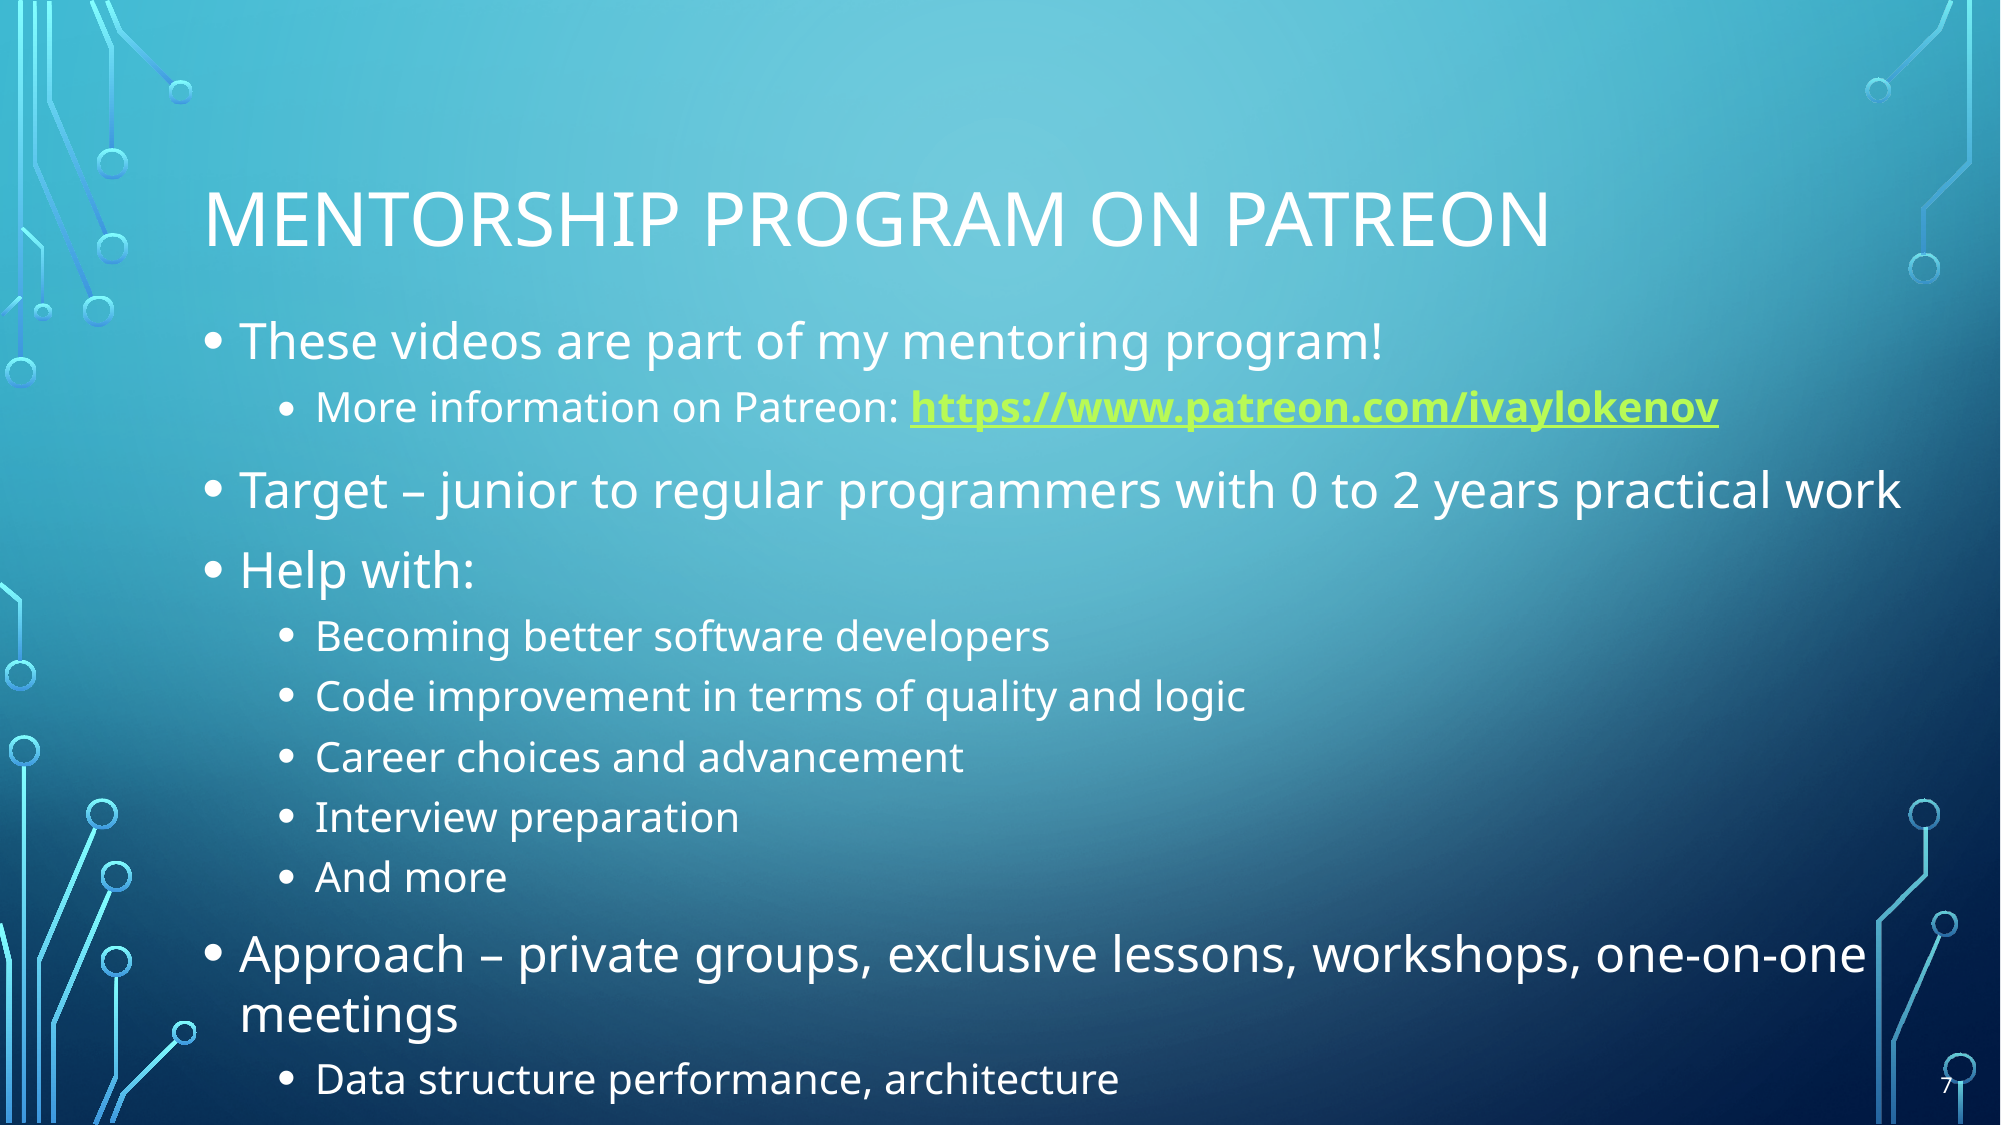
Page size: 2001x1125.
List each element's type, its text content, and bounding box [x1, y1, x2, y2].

list These videos are part of my mentoring program! More information on Patreon: https://www.patreon.com/ivaylokenov Target – junior to regular programmers with 0 to 2 years practical work Help with: Becoming better software developers Code improvement in terms of quality and logic Career choices and advancement Interview preparation And more Approach – private groups, exclusive lessons, workshops, one-on-one meetings Data structure performance, architecture [187, 302, 2000, 1125]
title Mentorship program ON Patreon [187, 101, 1813, 344]
